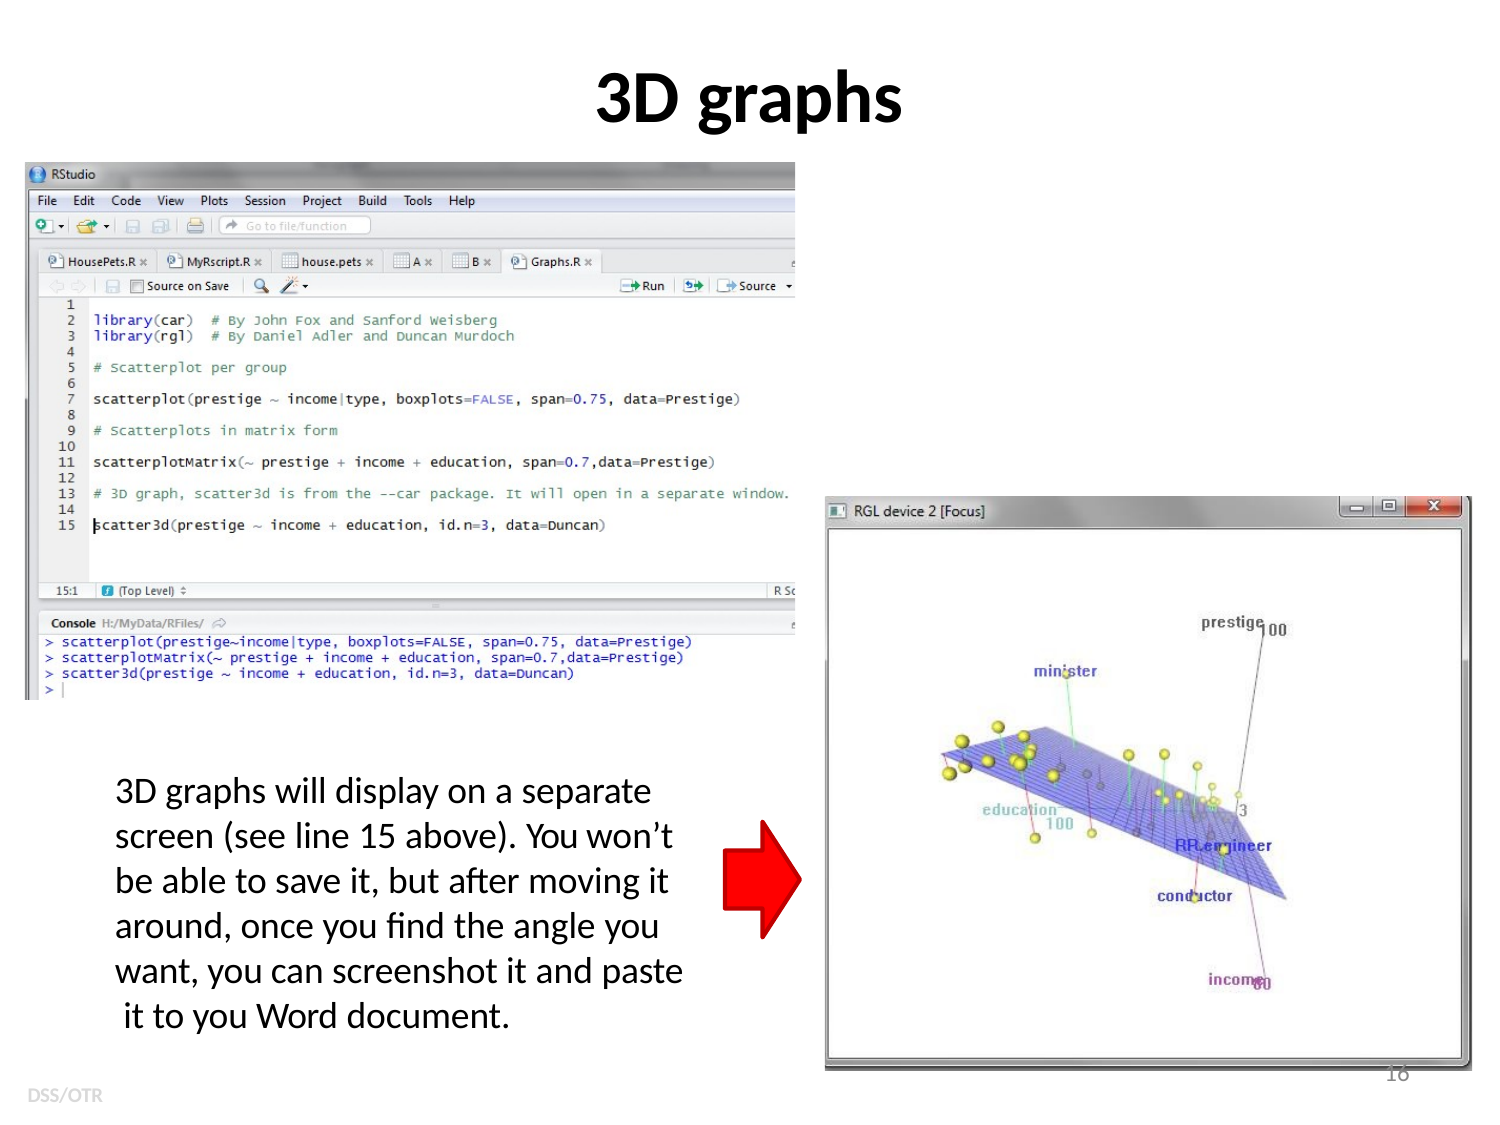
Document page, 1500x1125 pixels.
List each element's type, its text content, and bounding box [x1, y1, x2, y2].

text_box 3D graphs will display on a separate screen (see line 15 above). You won’t be able to save it, but after moving it around, once you find the angle you want, you can screenshot it and paste it to you Word document. [112, 766, 692, 1037]
text_box DSS/OTR [25, 1081, 108, 1107]
text_box [24, 162, 796, 700]
title 3D graphs [303, 47, 1197, 236]
text_box 16 [1382, 1056, 1413, 1087]
text_box [724, 821, 800, 938]
text_box [824, 496, 1473, 1071]
